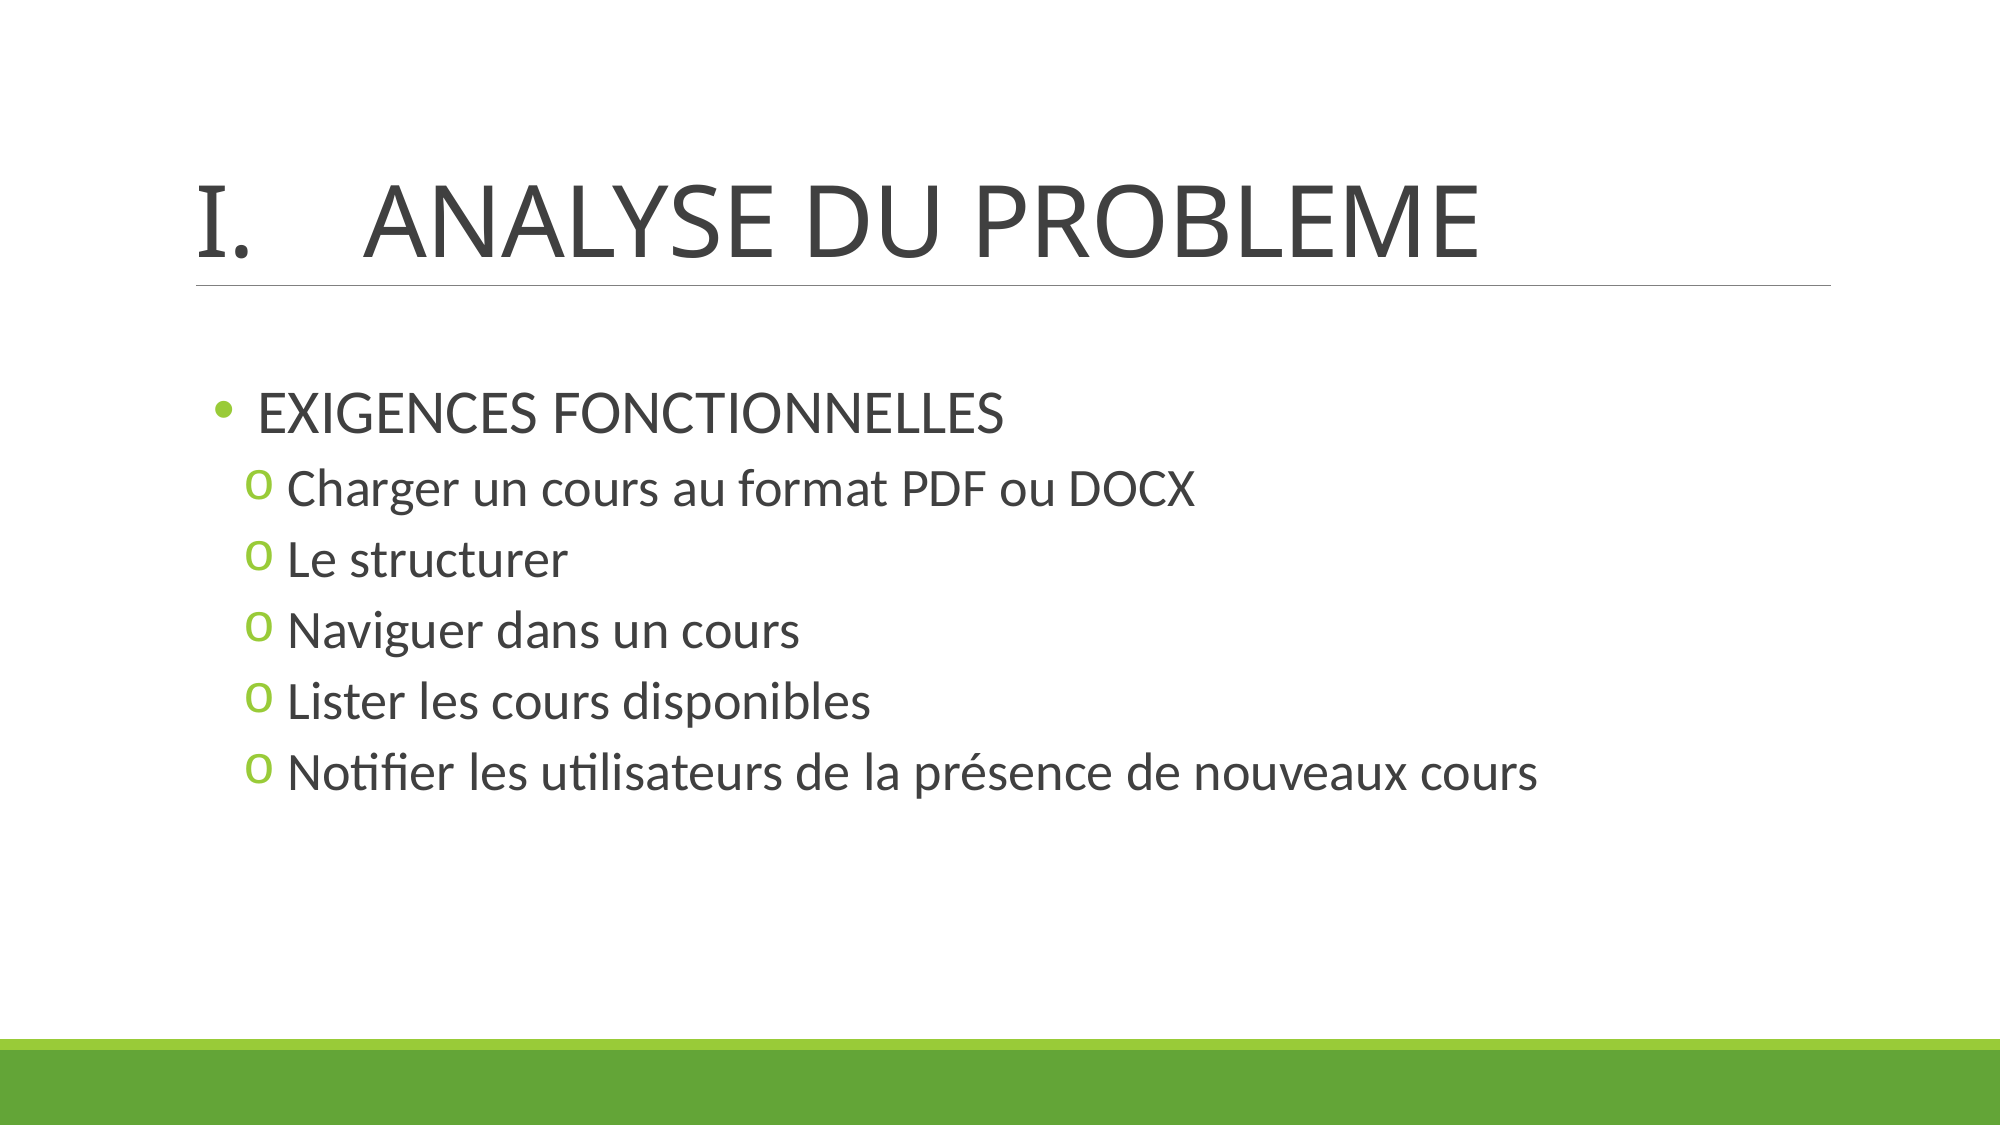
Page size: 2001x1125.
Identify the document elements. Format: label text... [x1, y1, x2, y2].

title ANALYSE DU PROBLEME [180, 47, 1830, 285]
list EXIGENCES FONCTIONNELLES Charger un cours au format PDF ou DOCX Le structurer Naviguer dans un cours Lister les cours disponibles Notifier les utilisateurs de la présence de nouveaux cours [180, 371, 1830, 963]
